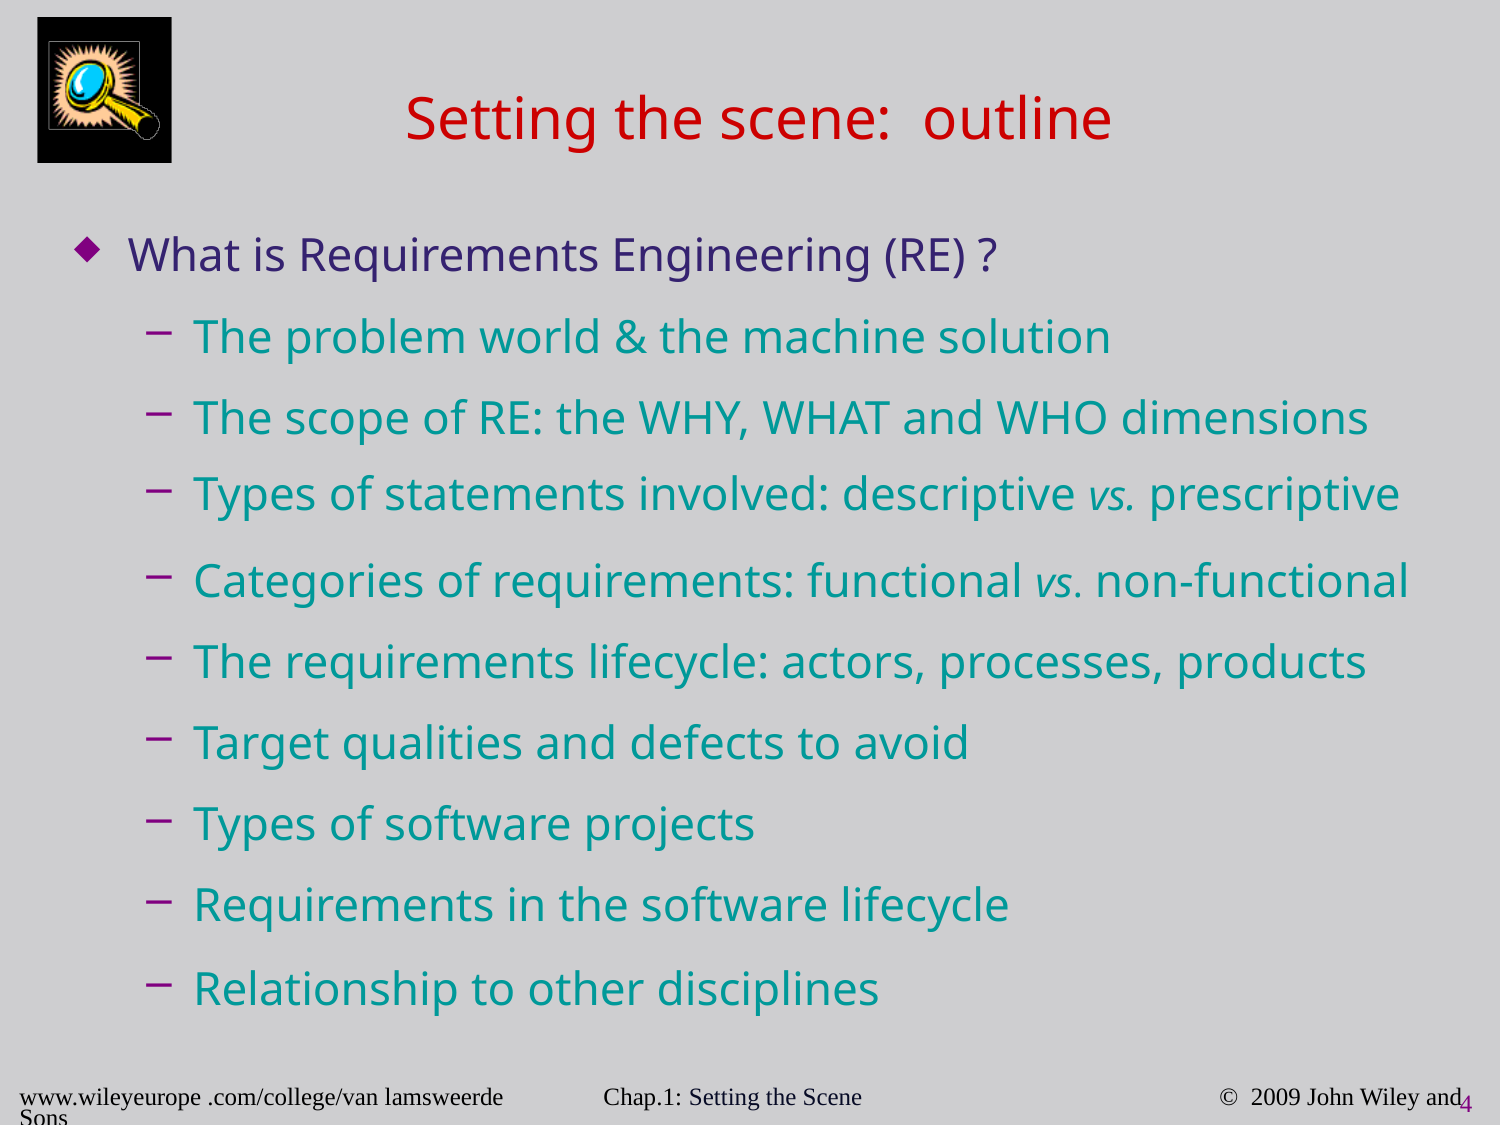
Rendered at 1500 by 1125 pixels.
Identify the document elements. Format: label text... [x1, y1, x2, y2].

picture [37, 17, 172, 163]
title Setting the scene: outline [49, 49, 1470, 176]
list What is Requirements Engineering (RE) ? The problem world & the machine solution The scope of RE: the WHY, WHAT and WHO dimensions Types of statements involved: descriptive vs. prescriptive Categories of requirements: functional vs. non-functional The requirements lifecycle: actors, processes, products Target qualities and defects to avoid Types of software projects Requirements in the software lifecycle Relationship to other disciplines [0, 192, 1482, 1026]
